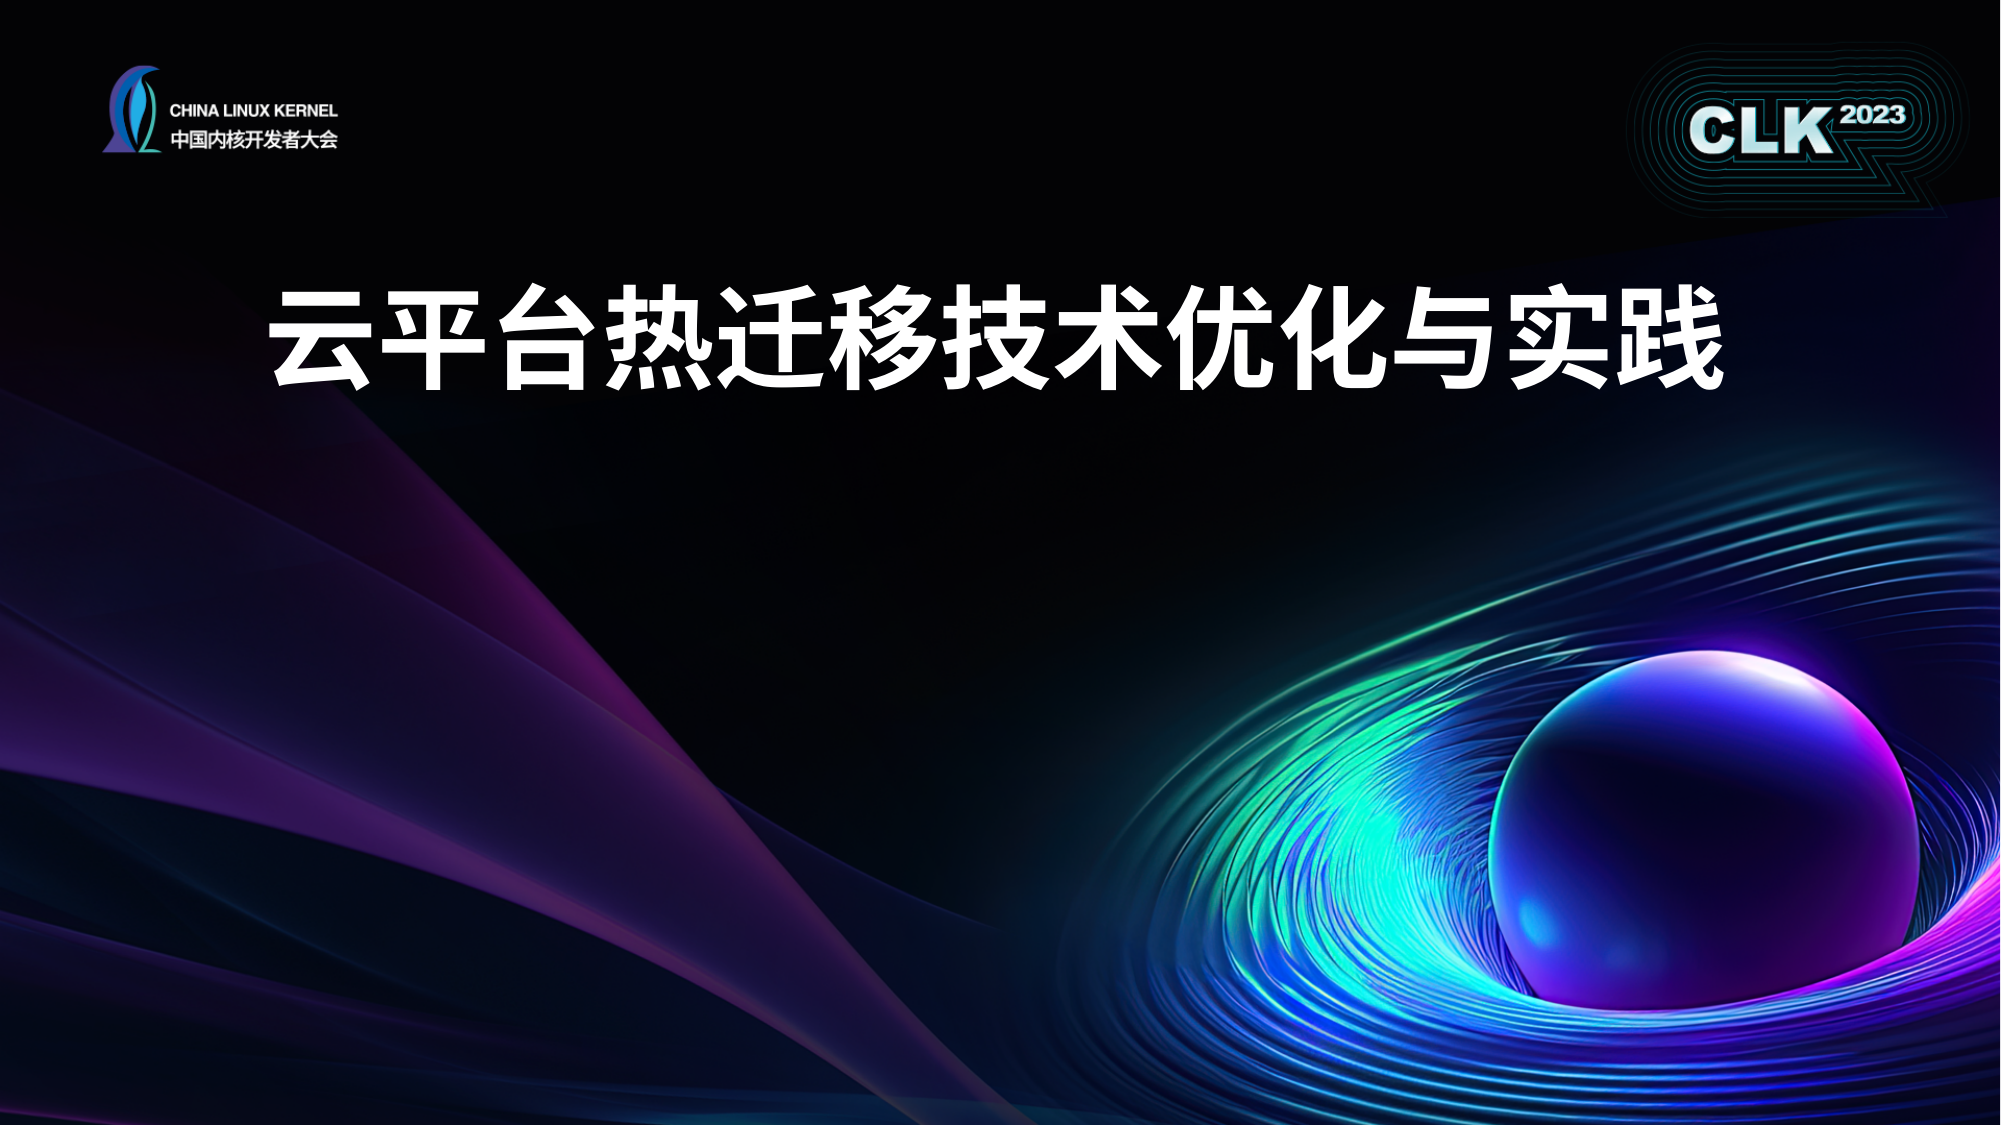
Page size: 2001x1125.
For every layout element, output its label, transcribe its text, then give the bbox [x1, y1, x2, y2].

title 云平台热迁移技术优化与实践 [249, 223, 1750, 450]
picture [0, 0, 2001, 1125]
